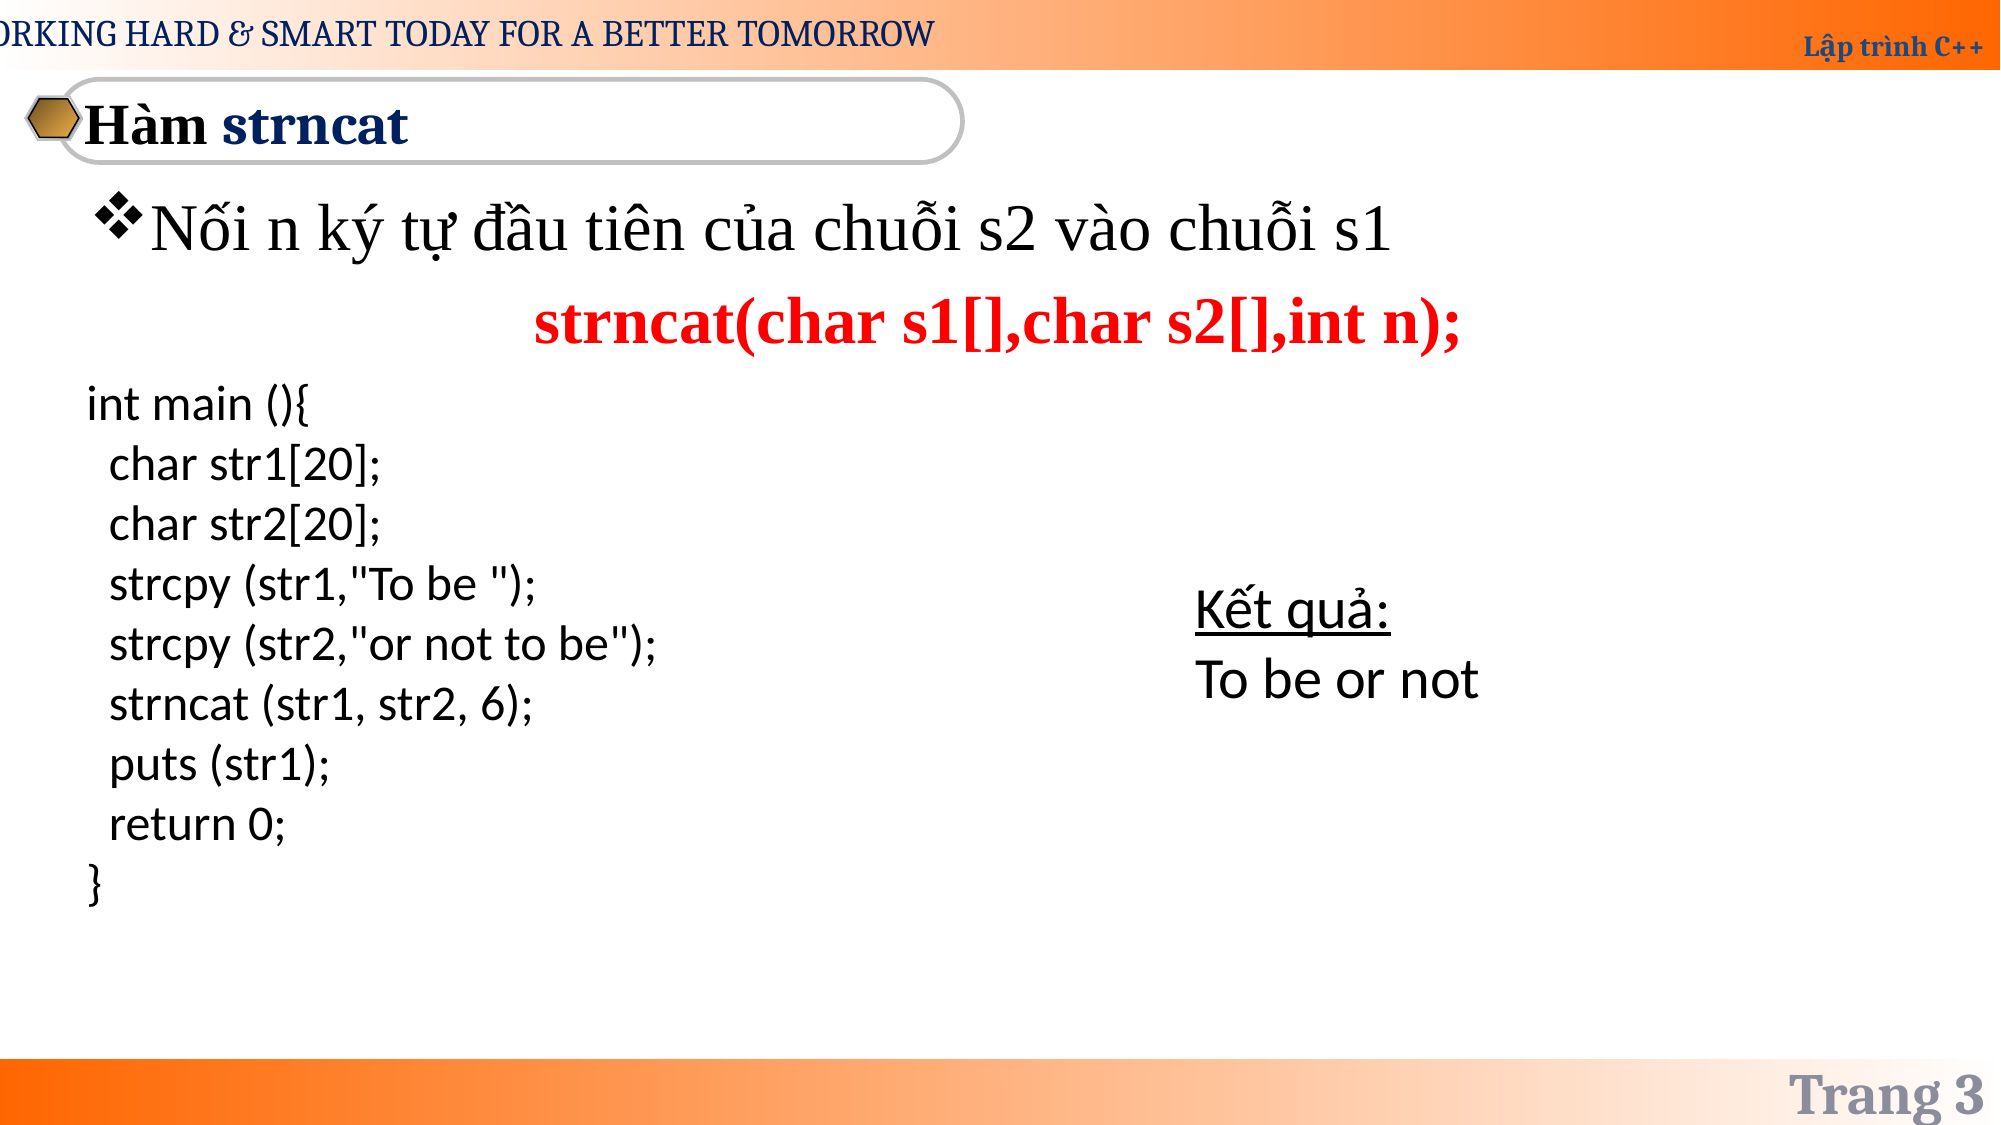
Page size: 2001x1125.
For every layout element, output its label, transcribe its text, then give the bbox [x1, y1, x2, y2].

text_box Kết quả: To be or not [1180, 562, 1496, 718]
slide_number Trang 3 [1533, 1060, 2000, 1121]
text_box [24, 78, 963, 163]
text_box Nối n ký tự đầu tiên của chuỗi s2 vào chuỗi s1 strncat(char s1[],char s2[],int n); [75, 176, 1925, 1038]
slide_number Trang 2 [1609, 0, 1613, 70]
text_box int main (){ char str1[20]; char str2[20]; strcpy (str1,"To be "); strcpy (str2,"or not to be"); strncat (str1, str2, 6); puts (str1); return 0; } [71, 363, 1072, 918]
